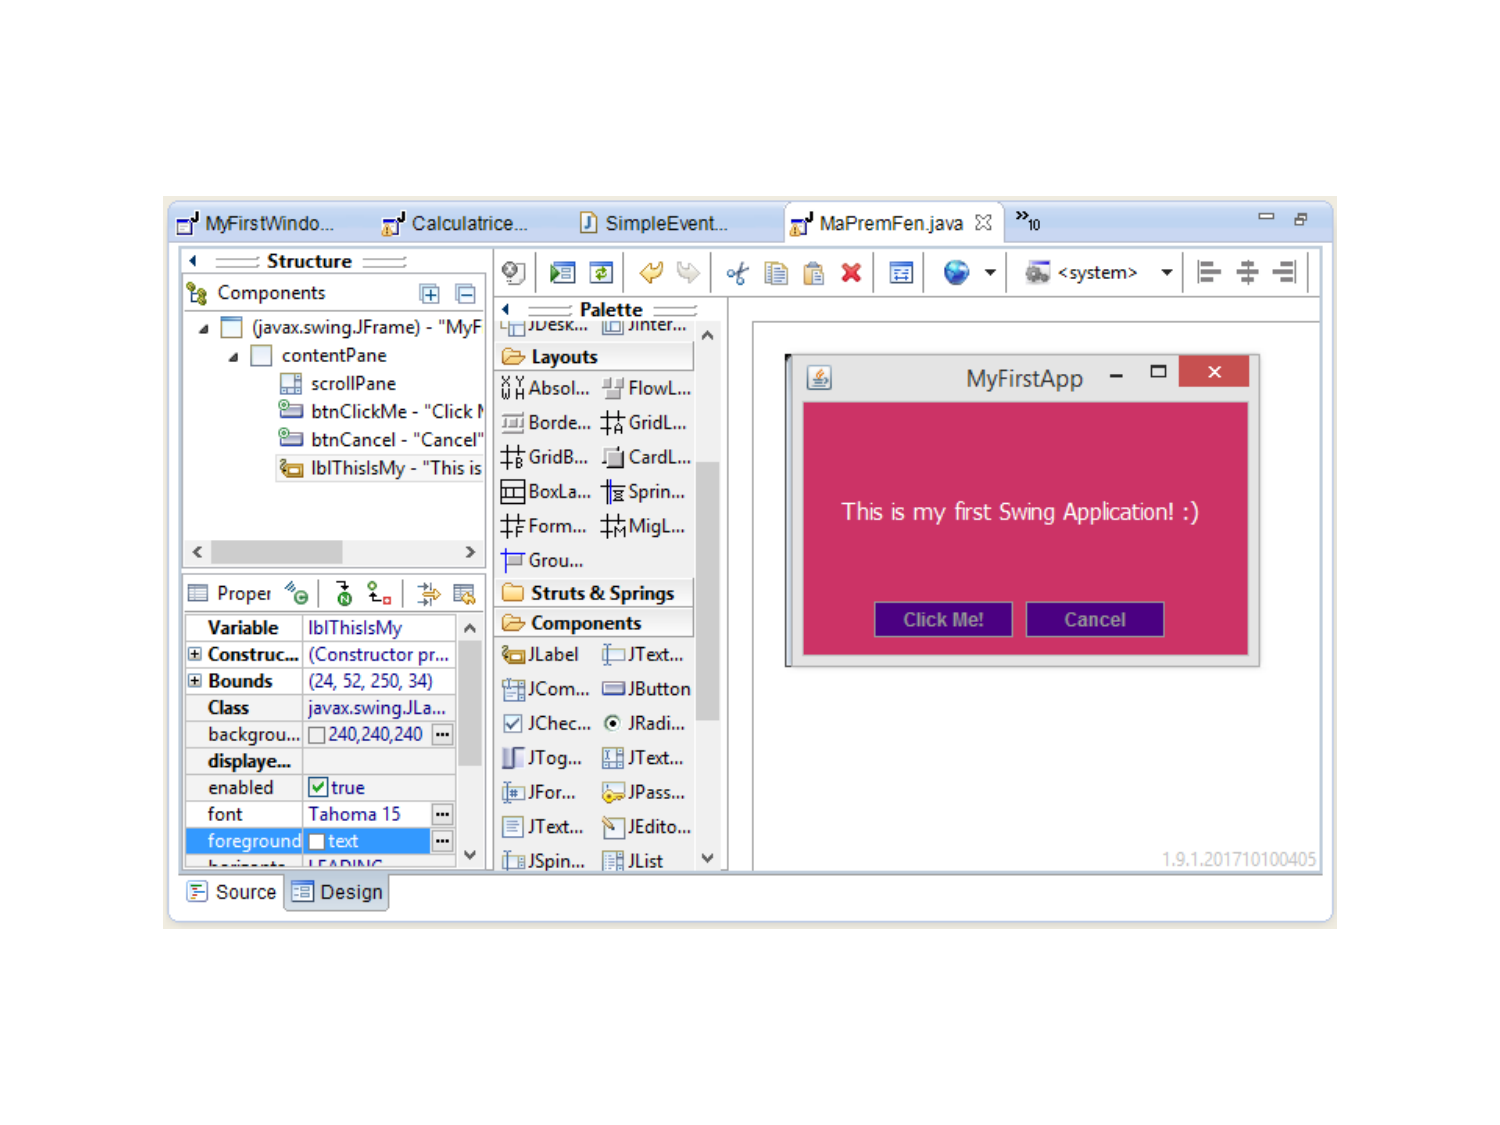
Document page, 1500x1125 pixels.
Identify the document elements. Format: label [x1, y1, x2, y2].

picture [162, 196, 1337, 929]
